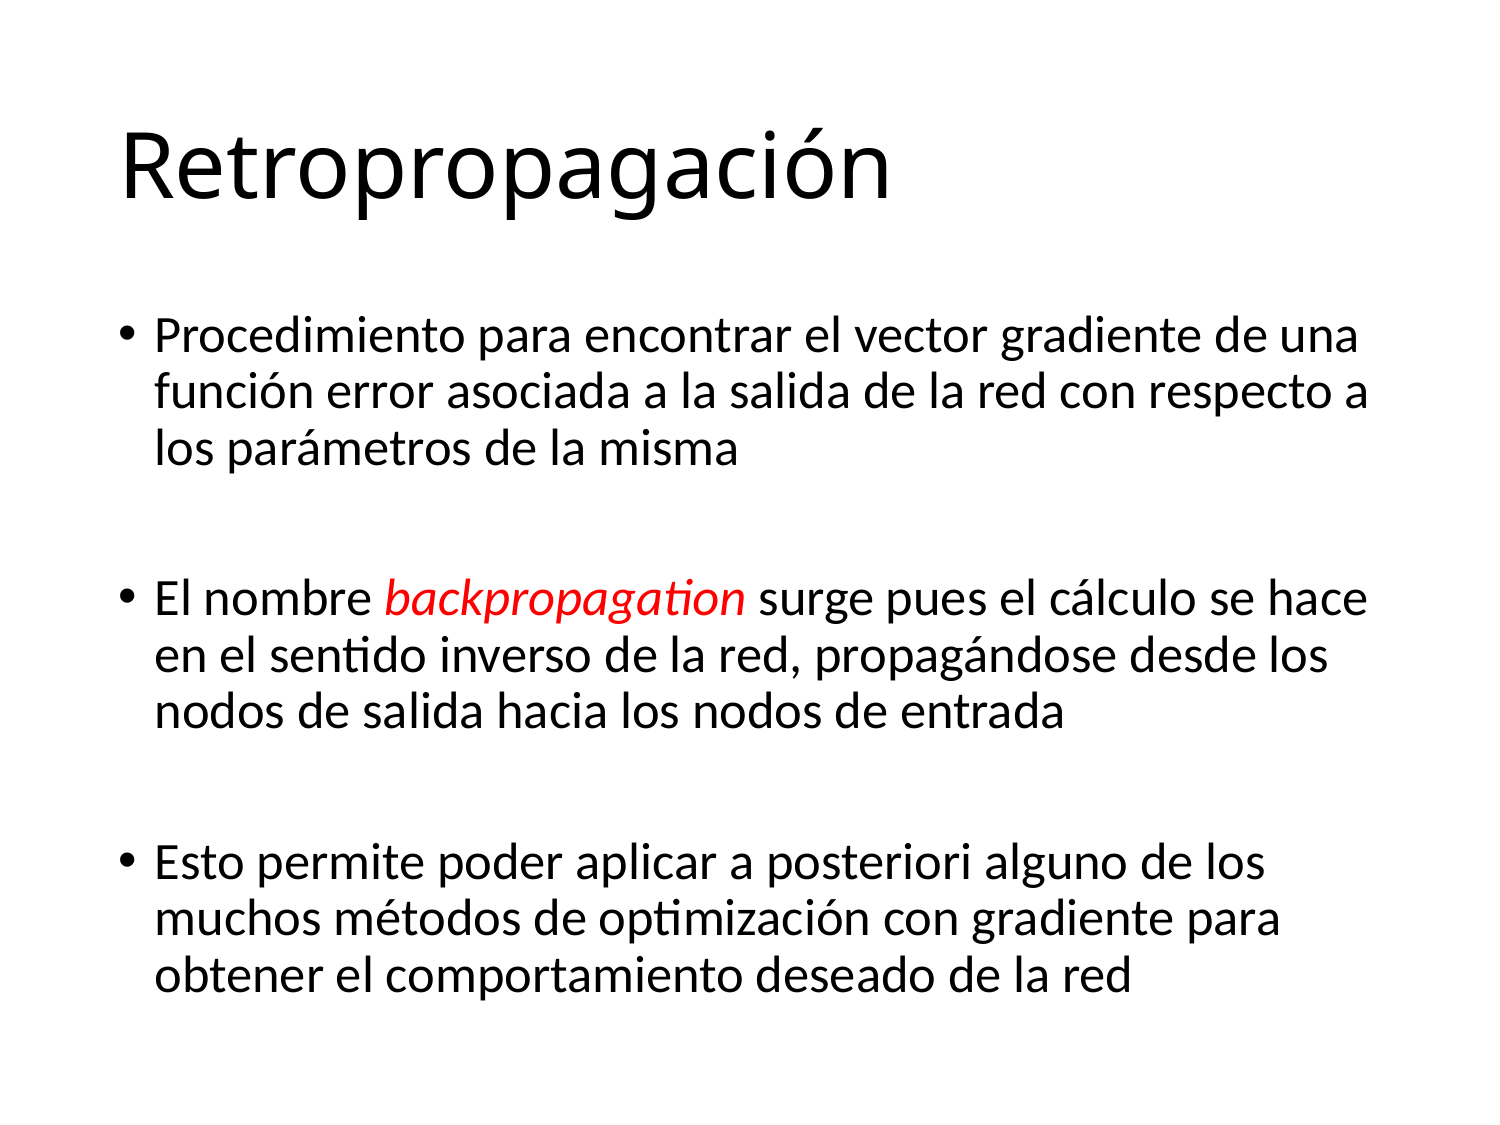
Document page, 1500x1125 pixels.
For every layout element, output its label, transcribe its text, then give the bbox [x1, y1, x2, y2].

list Procedimiento para encontrar el vector gradiente de una función error asociada a la salida de la red con respecto a los parámetros de la misma El nombre backpropagation surge pues el cálculo se hace en el sentido inverso de la red, propagándose desde los nodos de salida hacia los nodos de entrada Esto permite poder aplicar a posteriori alguno de los muchos métodos de optimización con gradiente para obtener el comportamiento deseado de la red [103, 299, 1397, 1014]
title Retropropagación [103, 59, 1397, 278]
